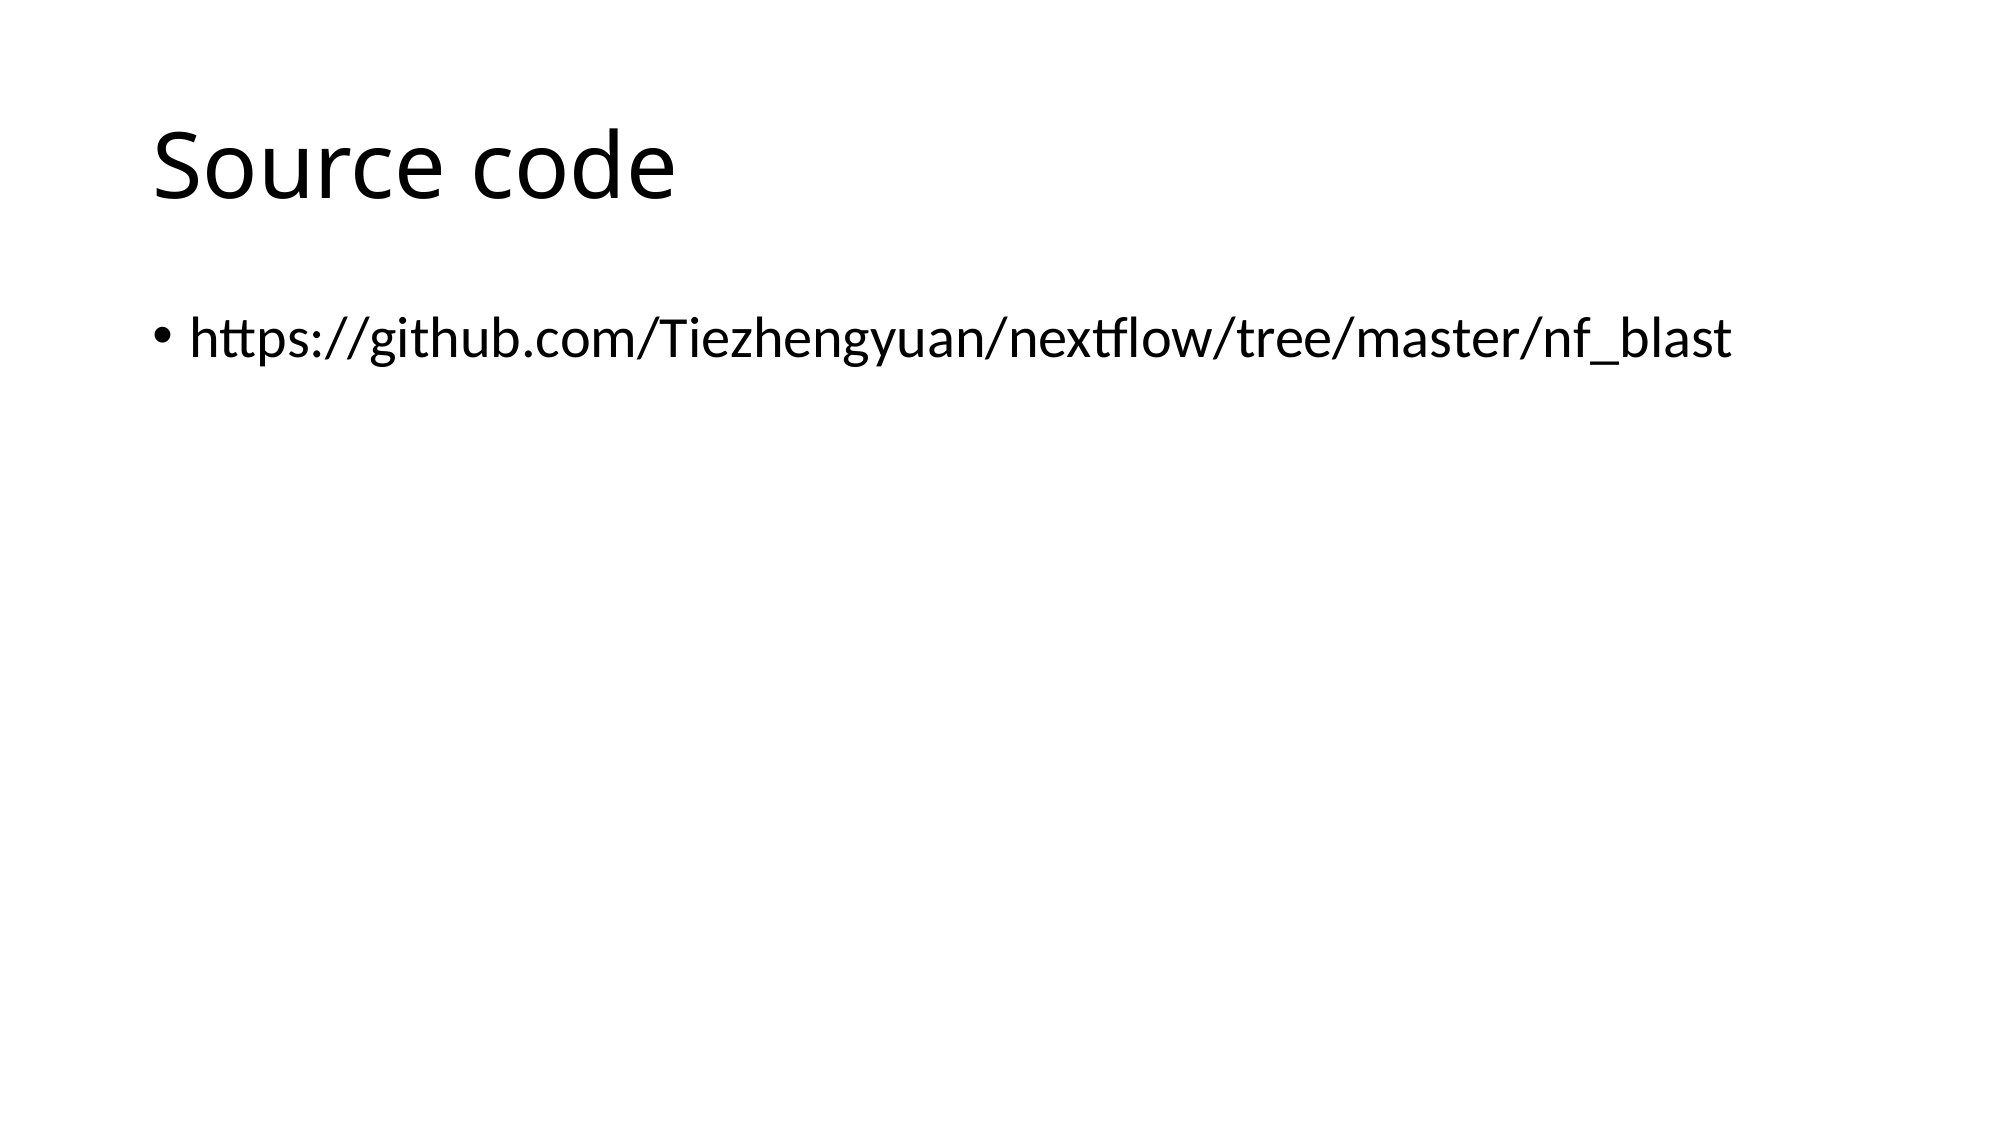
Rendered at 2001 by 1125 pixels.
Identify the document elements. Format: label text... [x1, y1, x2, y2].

title Source code [137, 59, 1863, 278]
list https://github.com/Tiezhengyuan/nextflow/tree/master/nf_blast [137, 299, 1863, 1014]
